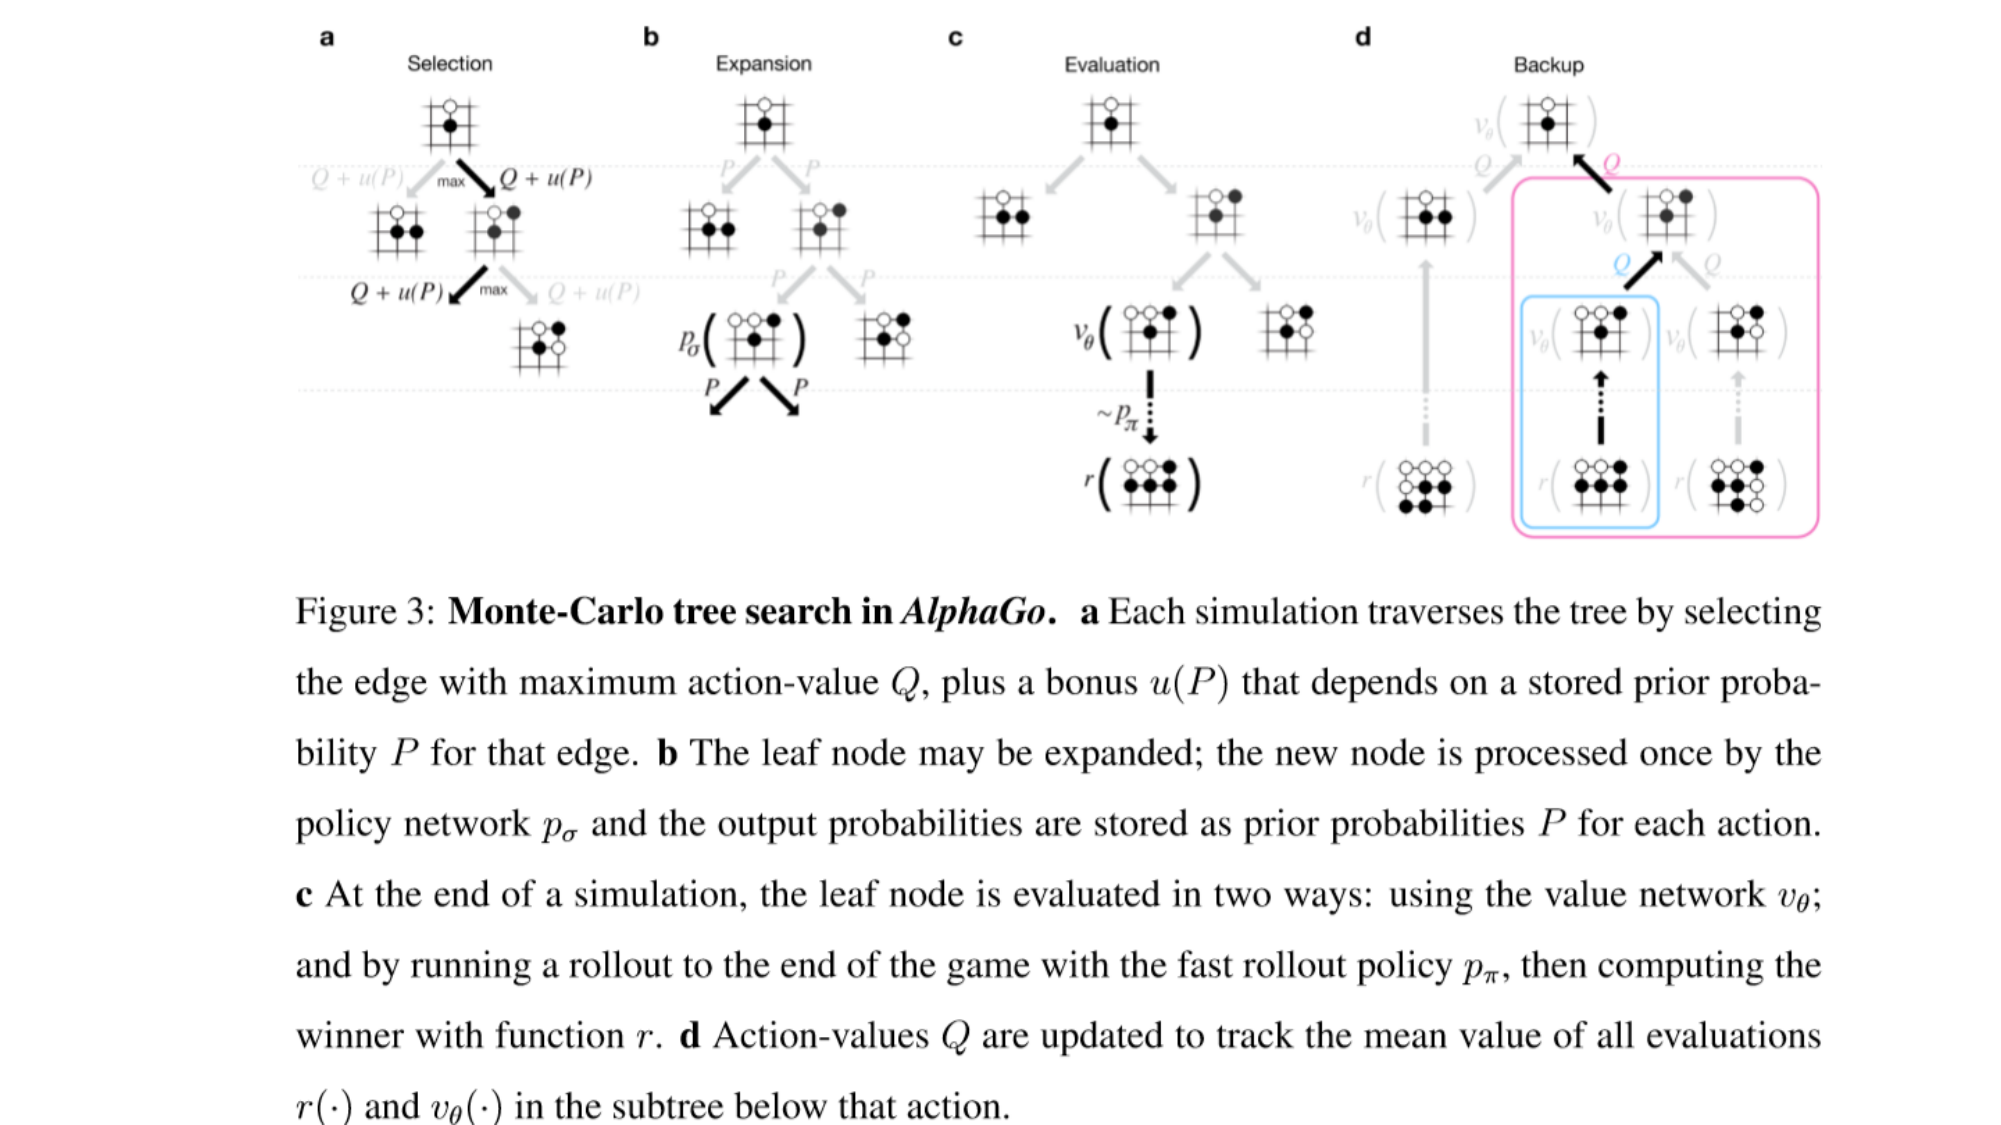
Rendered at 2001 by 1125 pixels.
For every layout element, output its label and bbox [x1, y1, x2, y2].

list [261, 0, 1857, 1125]
